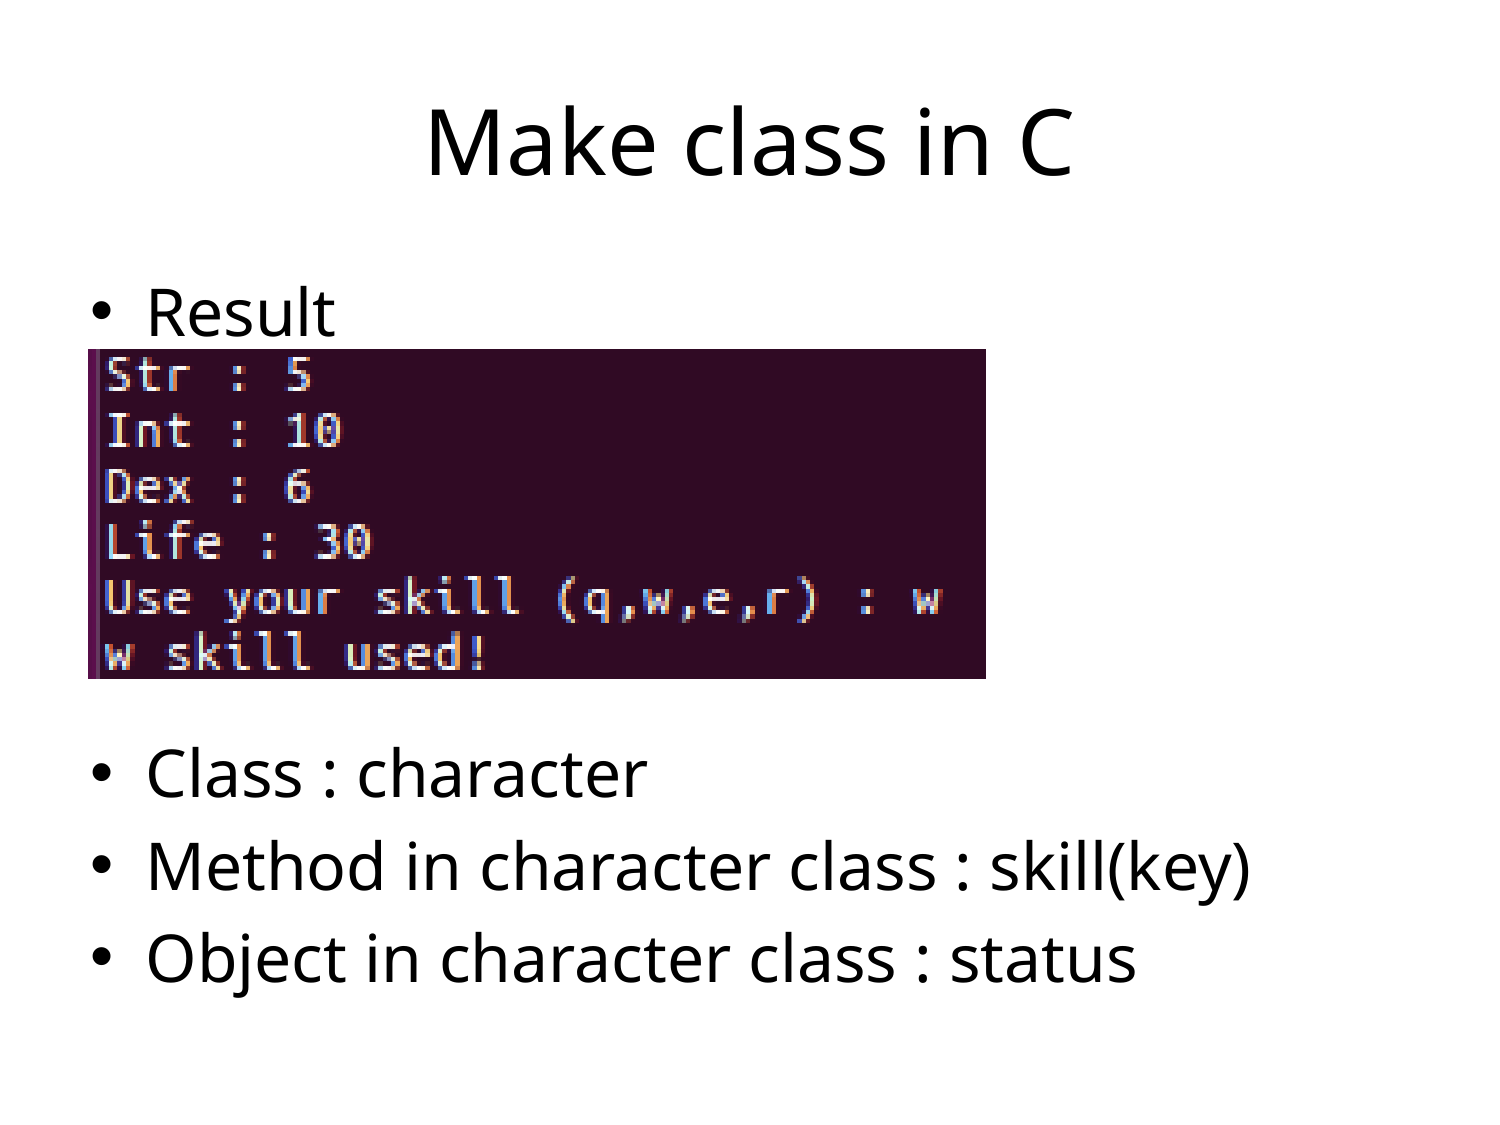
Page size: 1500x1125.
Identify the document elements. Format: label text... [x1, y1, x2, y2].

title Make class in C [75, 45, 1425, 233]
picture [88, 349, 986, 679]
list Result Class : character Method in character class : skill(key) Object in character class : status [75, 262, 1425, 1005]
